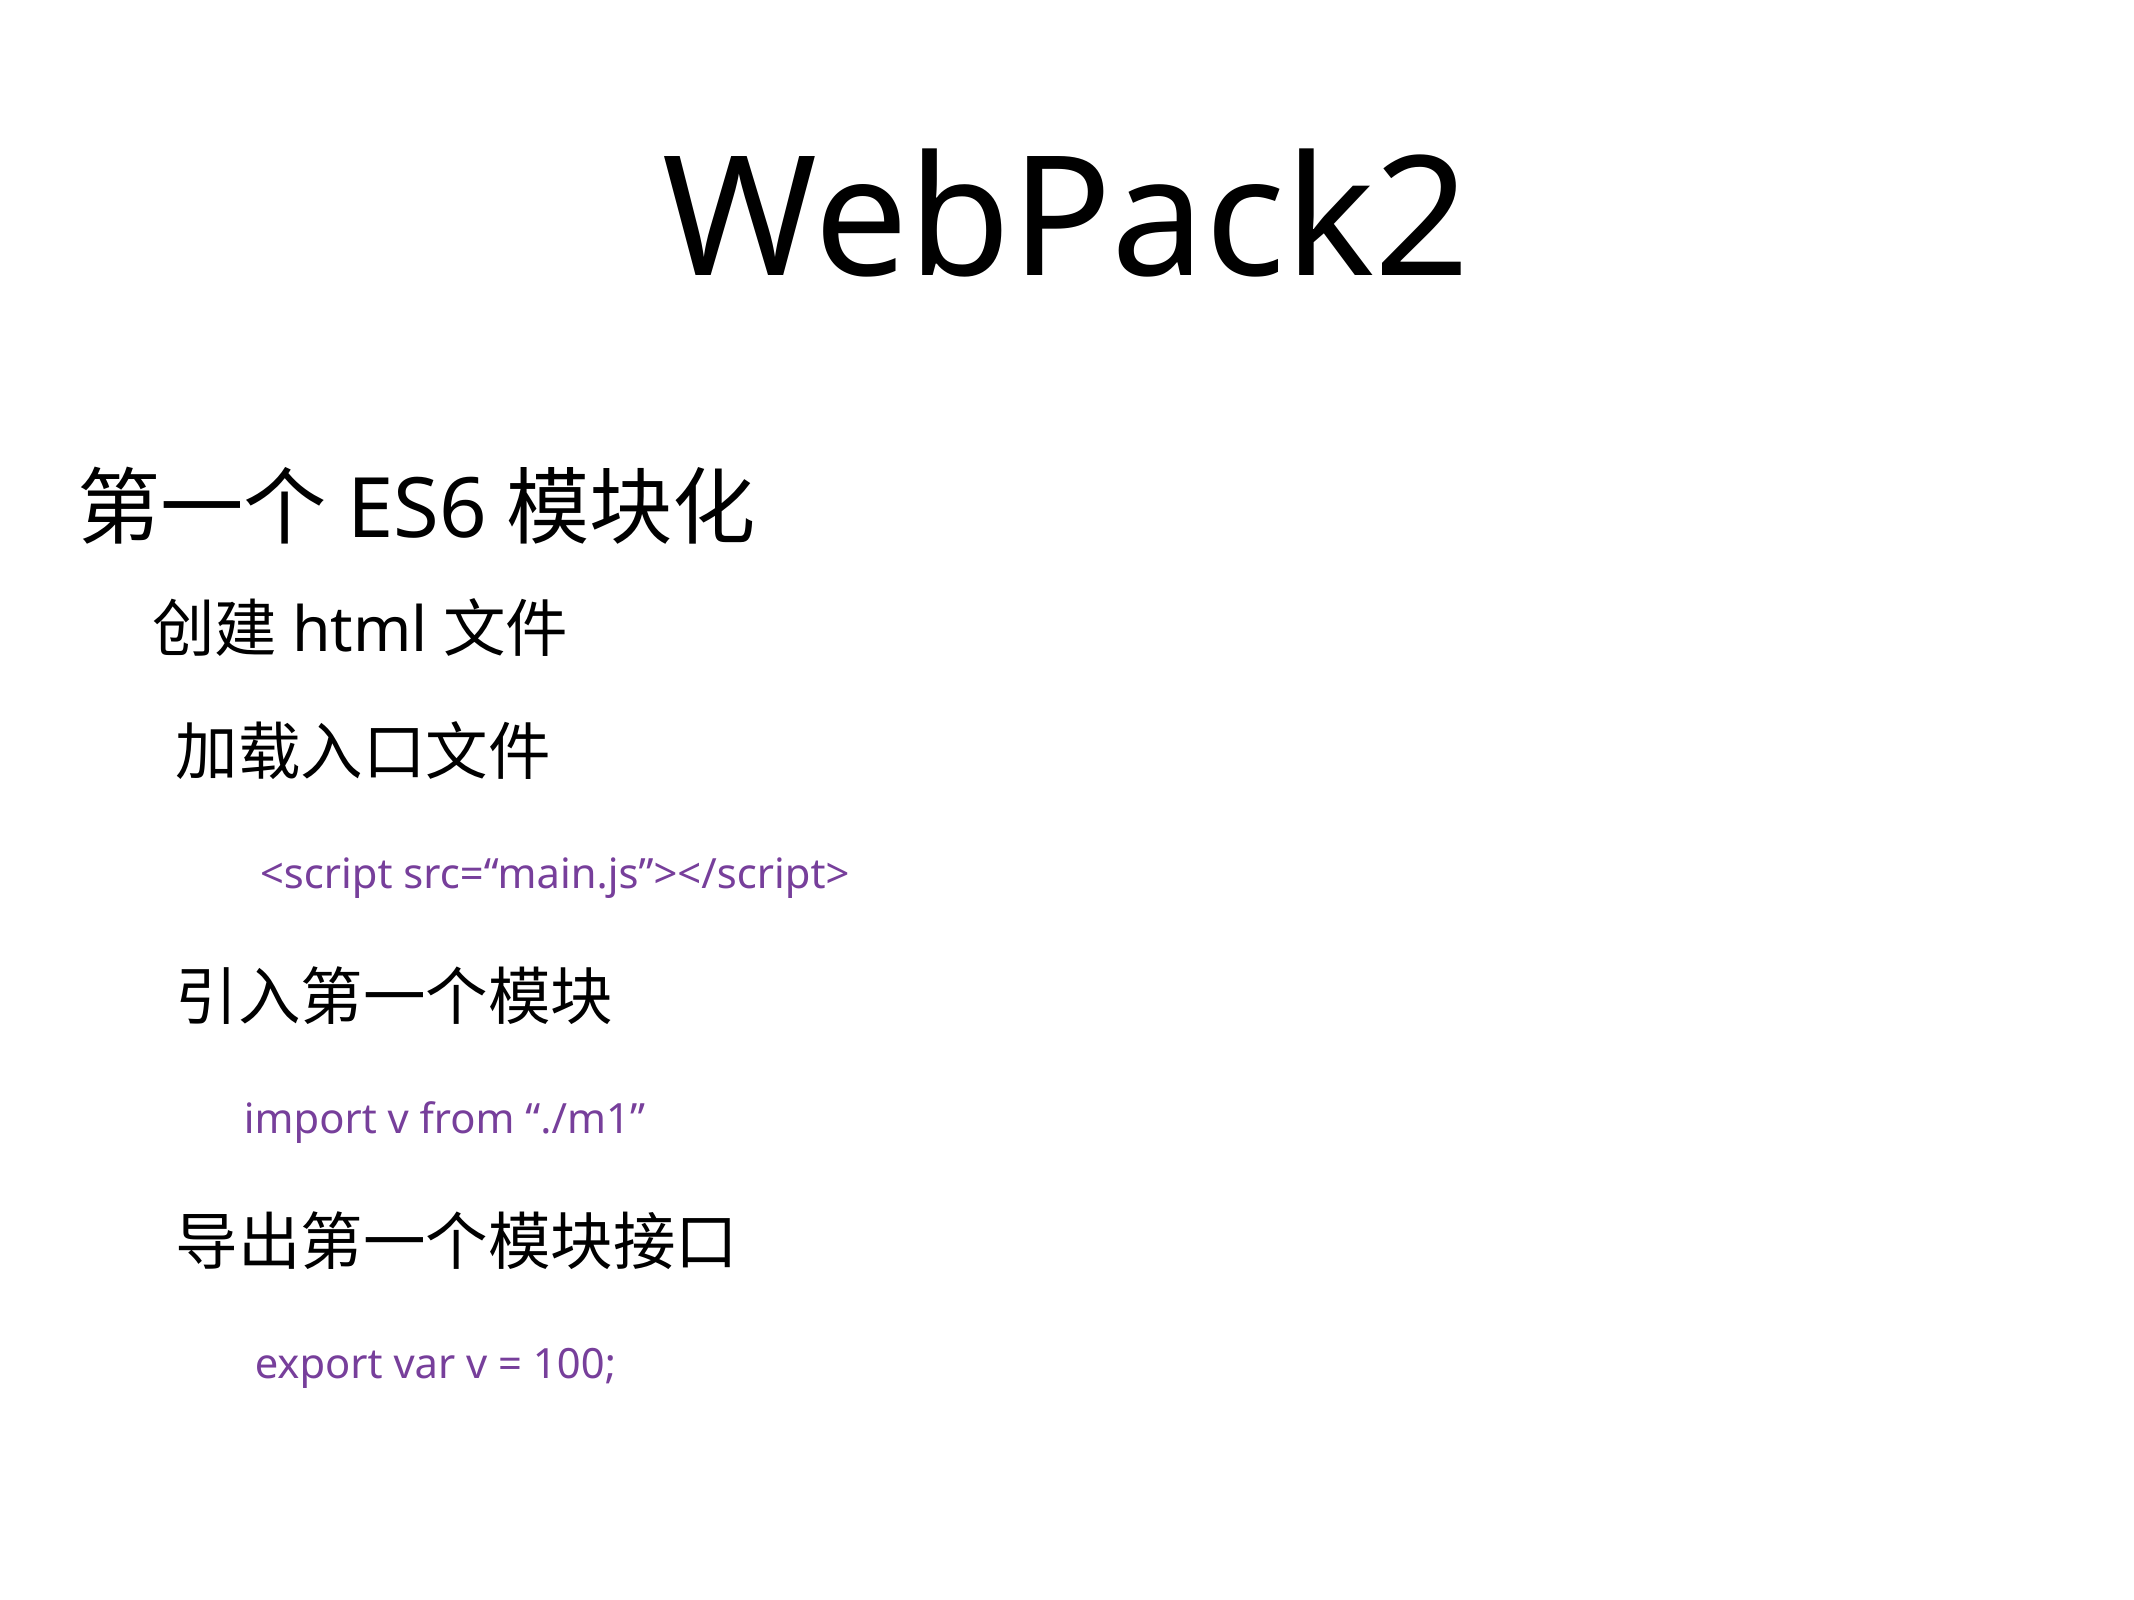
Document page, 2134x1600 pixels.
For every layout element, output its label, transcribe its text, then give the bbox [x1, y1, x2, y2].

text_box <script src=“main.js”></script> [251, 838, 870, 905]
text_box 第一个ES6模块化 [68, 445, 765, 563]
title WebPack2 [0, 0, 2134, 418]
text_box 加载入口文件 [167, 703, 560, 795]
text_box 导出第一个模块接口 [167, 1193, 747, 1285]
text_box 引入第一个模块 [167, 948, 622, 1040]
text_box export var v = 100; [246, 1328, 625, 1396]
text_box import v from “./m1” [235, 1083, 654, 1150]
text_box 创建html文件 [143, 580, 577, 673]
